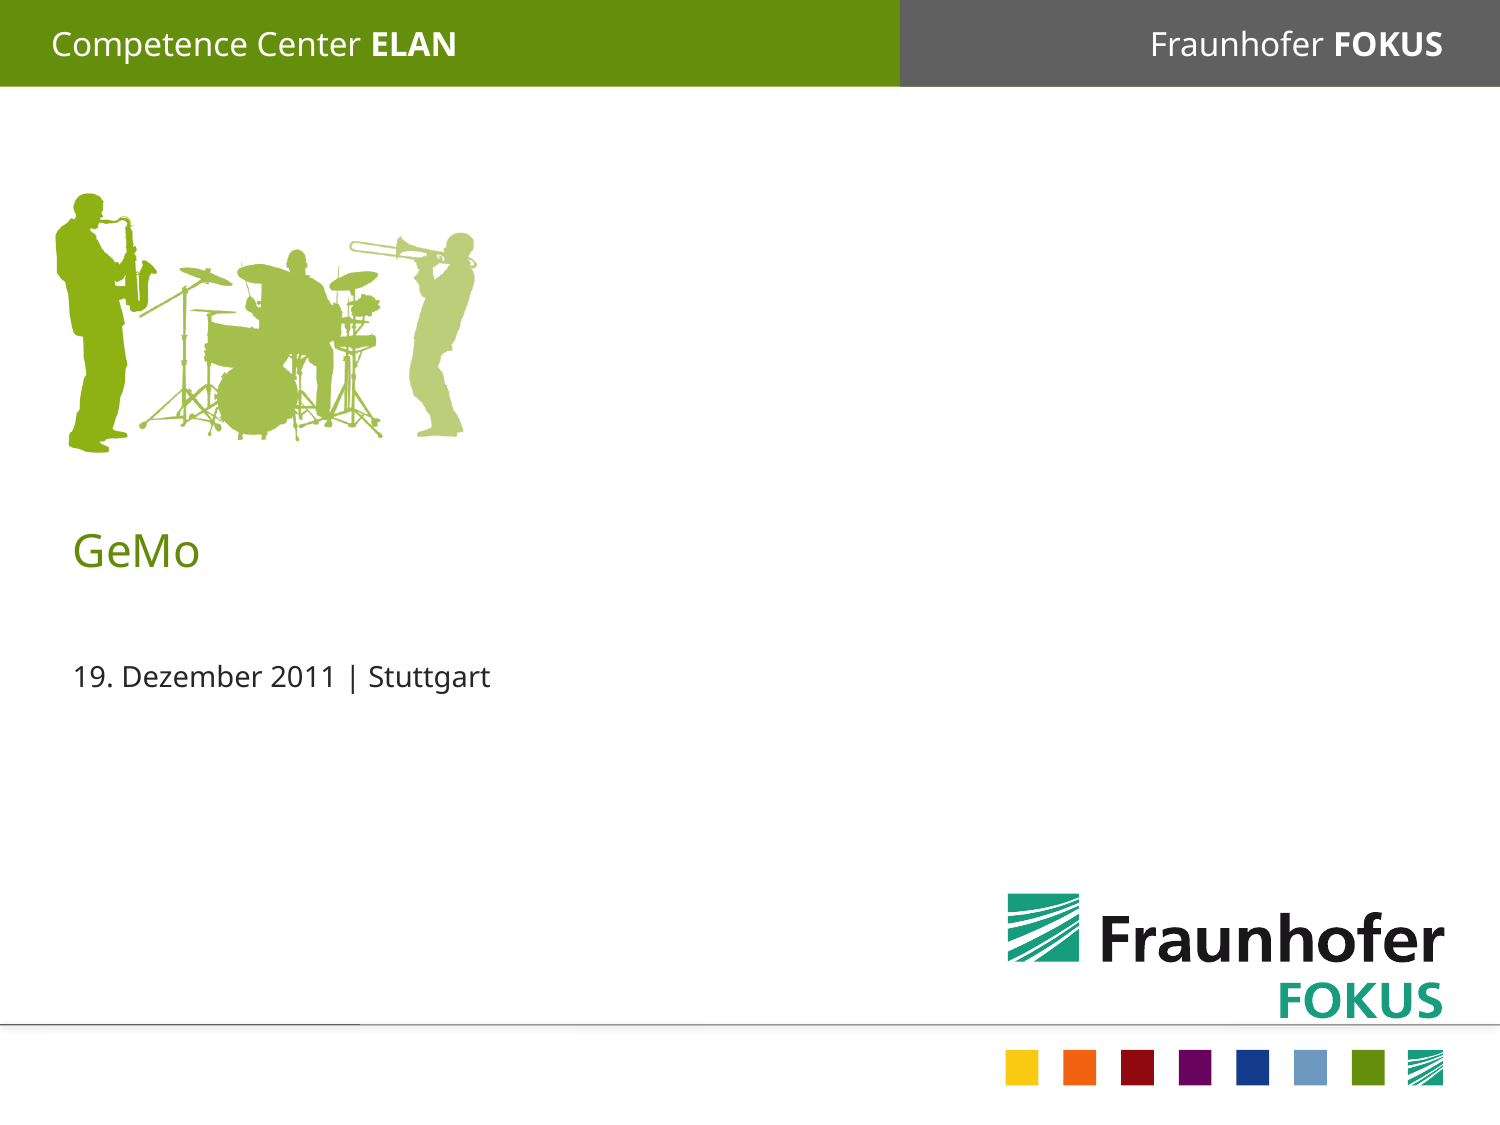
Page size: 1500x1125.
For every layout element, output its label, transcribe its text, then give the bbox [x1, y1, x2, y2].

picture [1004, 890, 1448, 1022]
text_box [34, 177, 501, 487]
list 19. Dezember 2011 | Stuttgart [72, 658, 1431, 749]
title GeMo [72, 521, 1431, 641]
